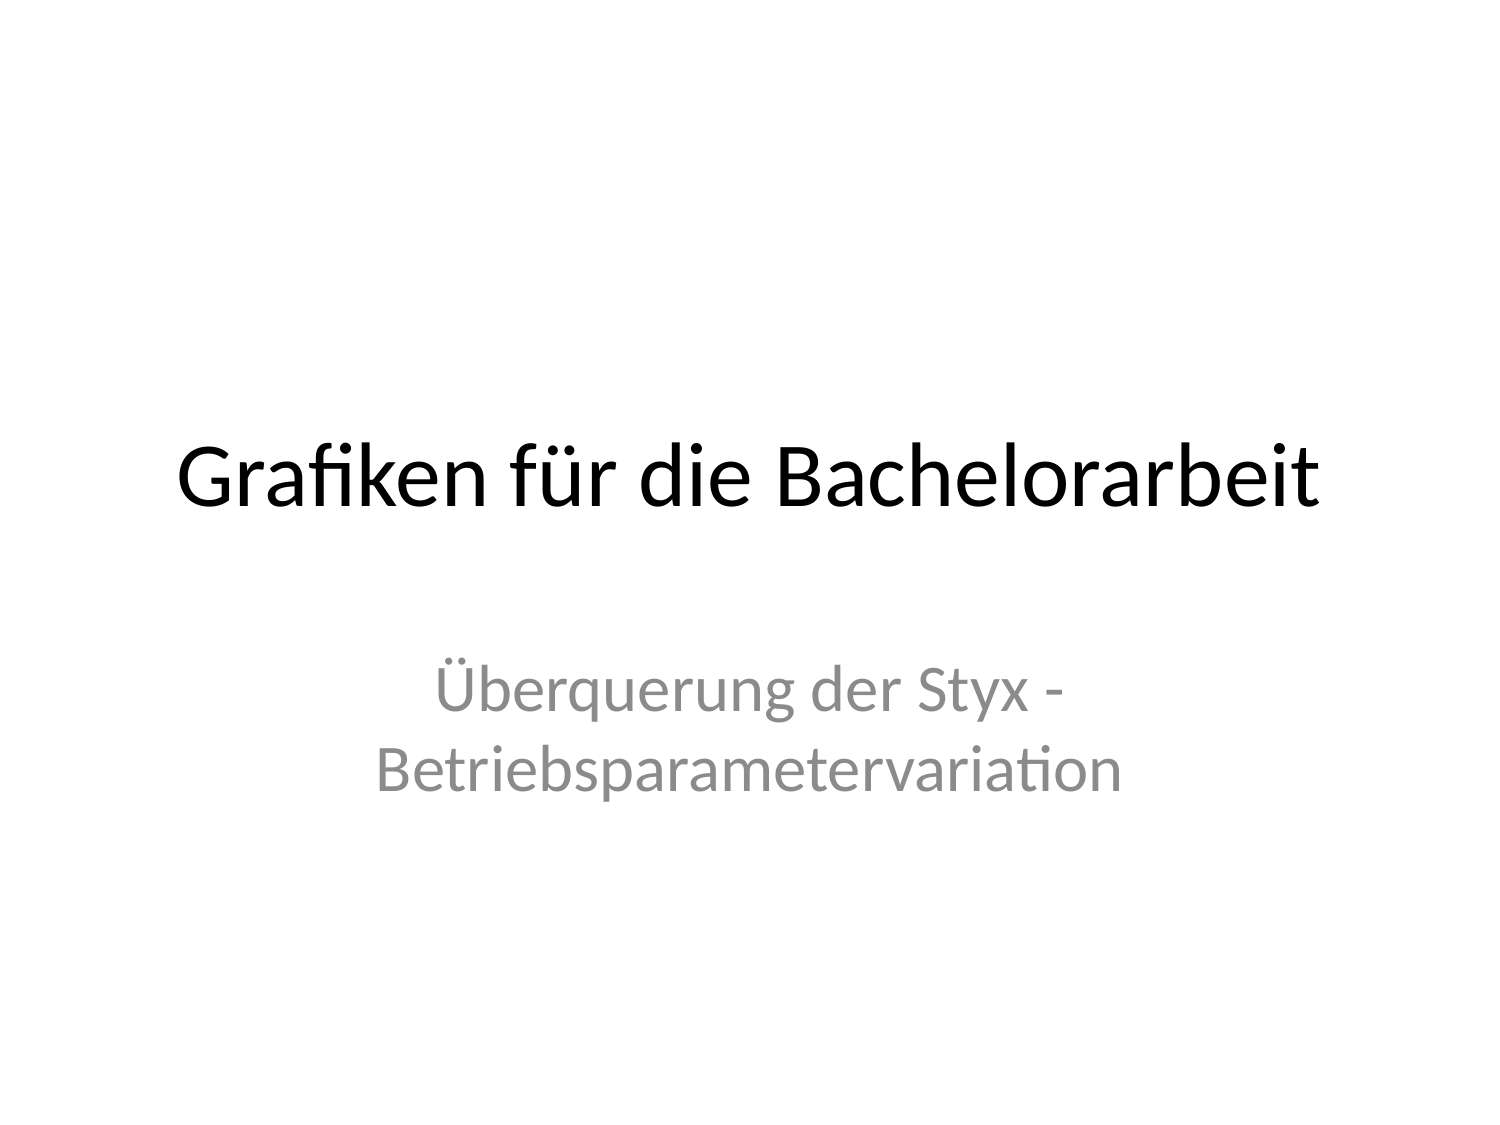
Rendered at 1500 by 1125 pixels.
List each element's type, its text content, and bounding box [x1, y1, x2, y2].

subtitle Überquerung der Styx - Betriebsparametervariation [225, 637, 1275, 925]
title Grafiken für die Bachelorarbeit [112, 349, 1388, 591]
